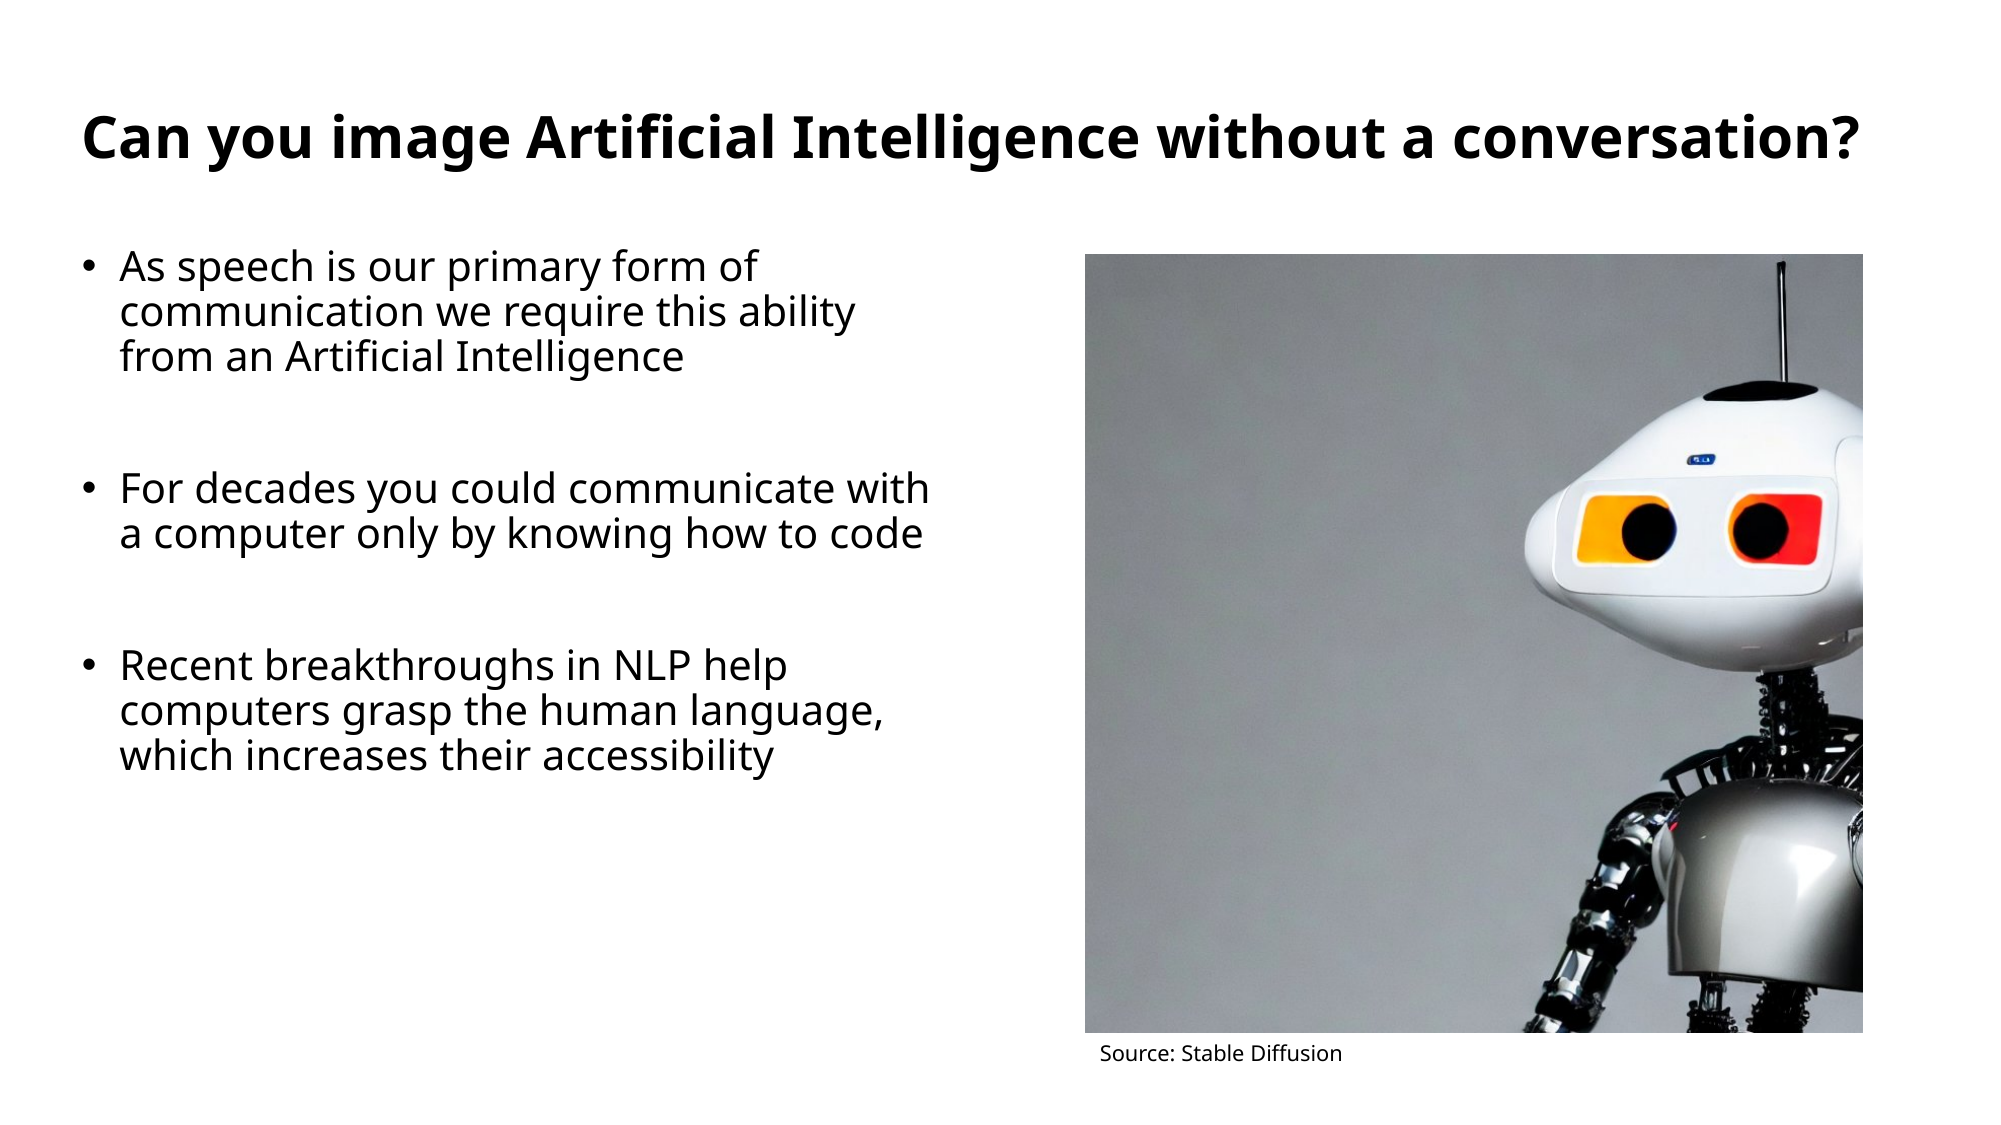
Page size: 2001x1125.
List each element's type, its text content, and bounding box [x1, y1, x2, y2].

picture [1085, 254, 1863, 1033]
text_box Source: Stable Diffusion [1085, 1033, 1577, 1074]
list As speech is our primary form of communication we require this ability from an Artificial Intelligence For decades you could communicate with a computer only by knowing how to code Recent breakthroughs in NLP help computers grasp the human language, which increases their accessibility [66, 237, 977, 952]
text_box Can you image Artificial Intelligence without a conversation? [66, 92, 1933, 178]
